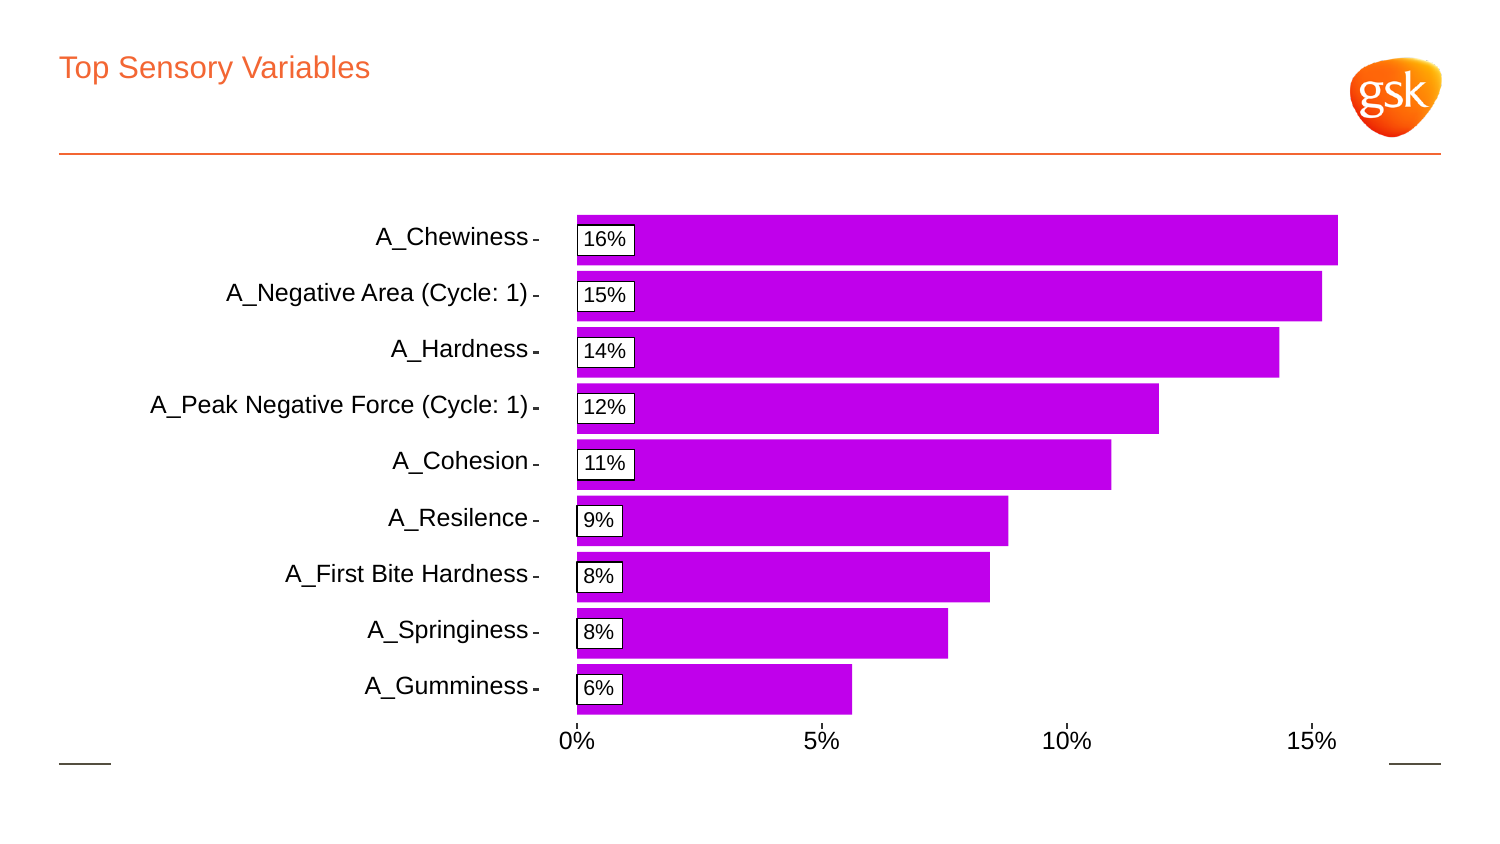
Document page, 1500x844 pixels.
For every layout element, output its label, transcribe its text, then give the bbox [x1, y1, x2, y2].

title Top Sensory Variables [58, 47, 1302, 86]
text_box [112, 194, 1388, 796]
picture [1333, 38, 1457, 157]
